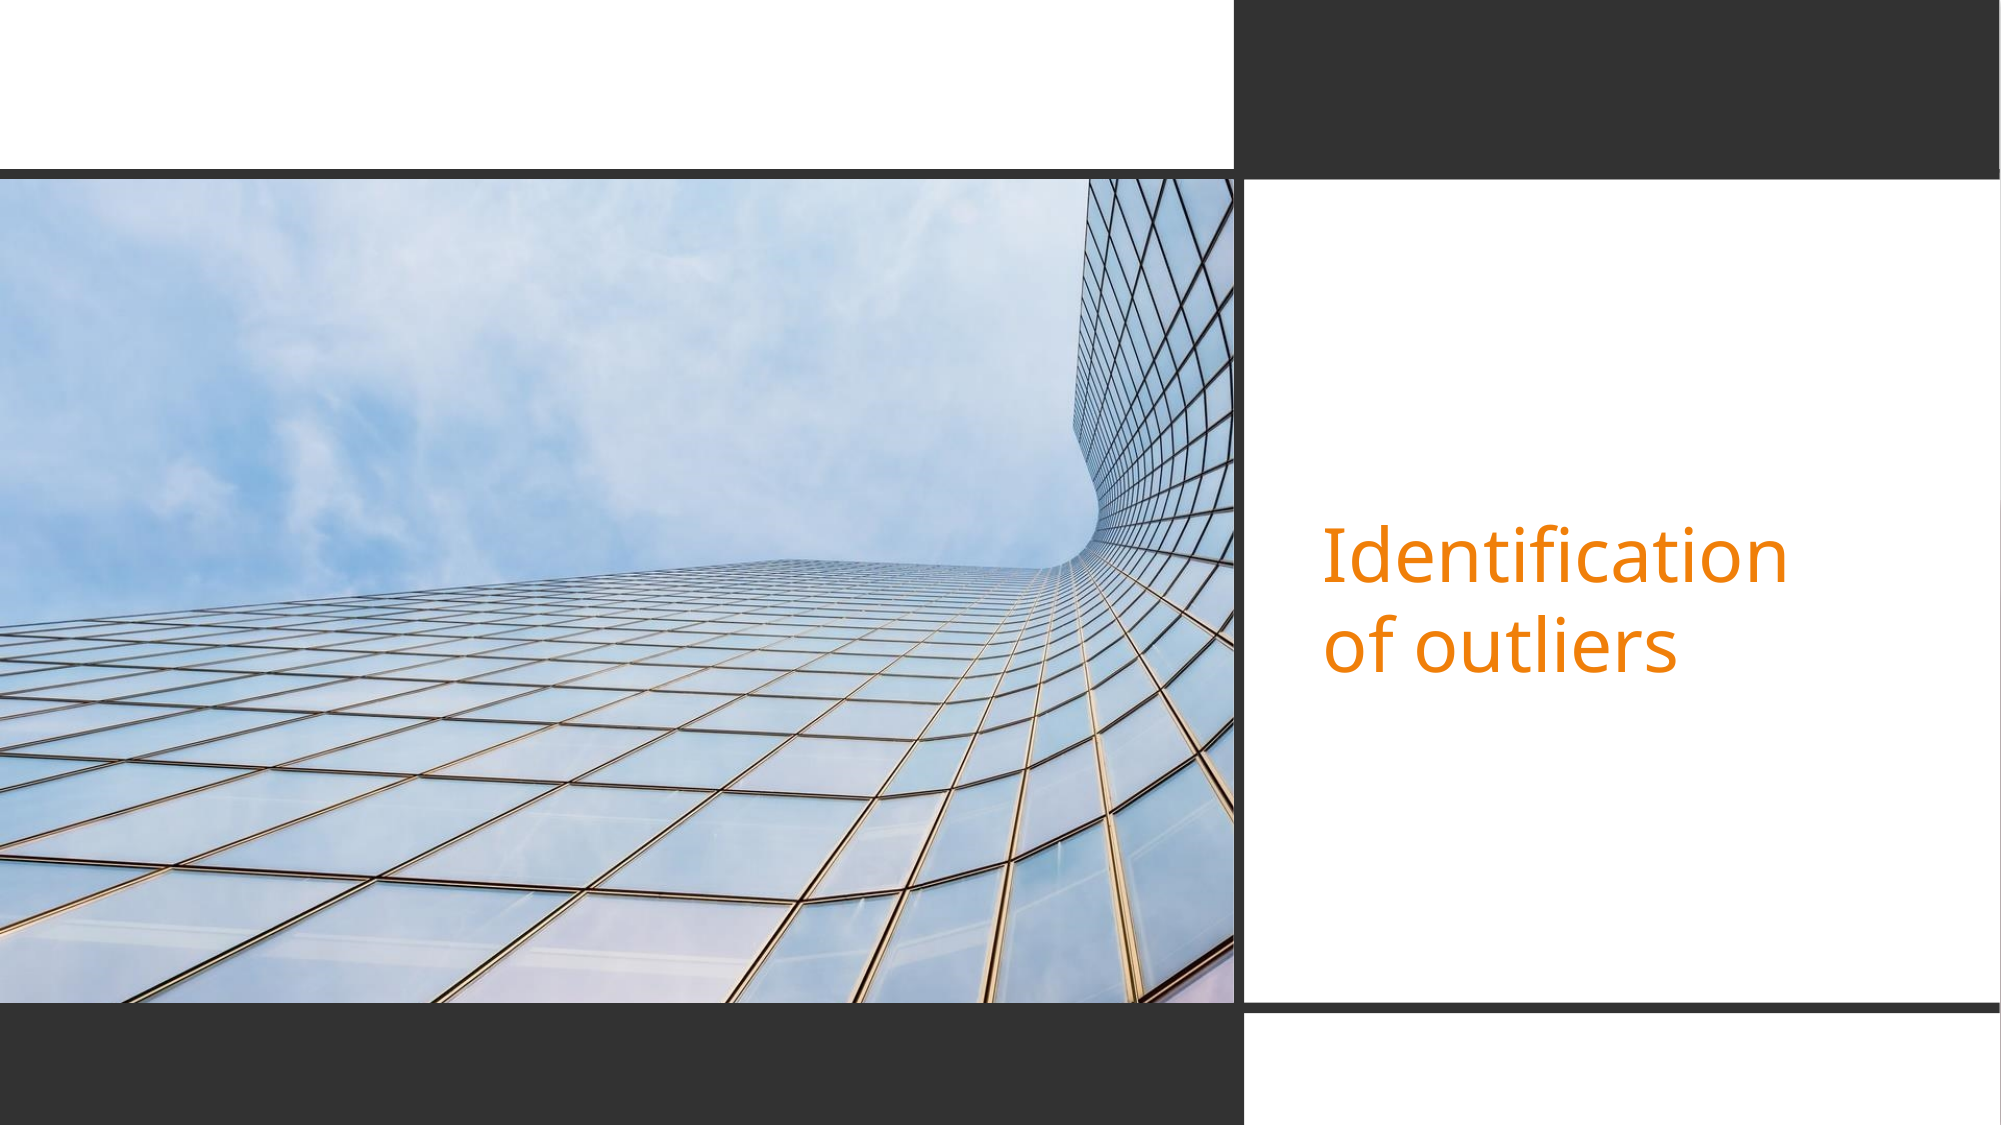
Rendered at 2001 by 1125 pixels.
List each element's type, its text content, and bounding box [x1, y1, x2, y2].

picture [0, 179, 1235, 1004]
title Identification of outliers [1308, 280, 1854, 696]
